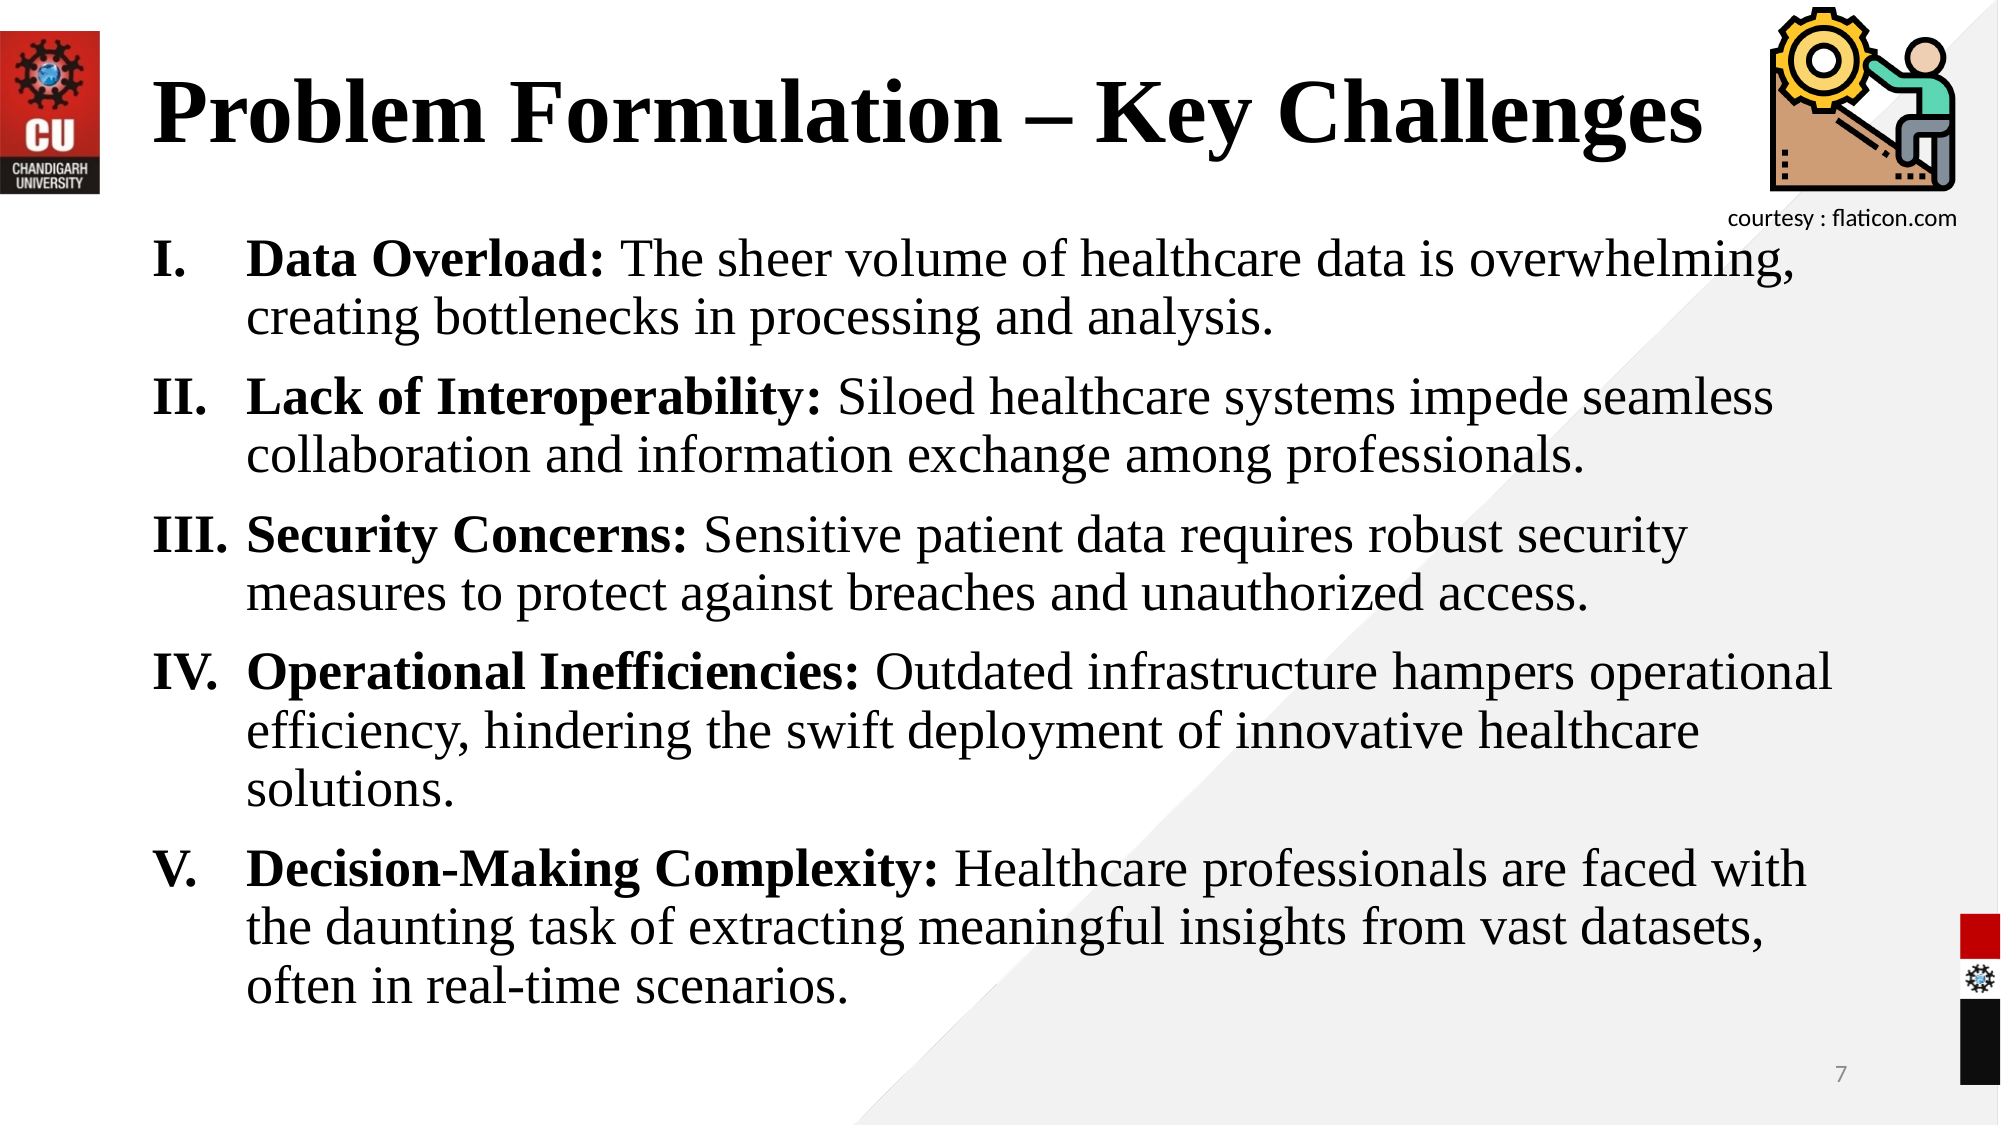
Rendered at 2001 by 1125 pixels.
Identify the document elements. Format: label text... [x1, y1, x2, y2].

picture [0, 0, 2001, 1125]
text_box courtesy : flaticon.com [1713, 194, 2000, 239]
title Problem Formulation – Key Challenges [137, 4, 1767, 221]
slide_number 7 [1412, 1042, 1863, 1103]
list Data Overload: The sheer volume of healthcare data is overwhelming, creating bottlenecks in processing and analysis. Lack of Interoperability: Siloed healthcare systems impede seamless collaboration and information exchange among professionals. Security Concerns: Sensitive patient data requires robust security measures to protect against breaches and unauthorized access. Operational Inefficiencies: Outdated infrastructure hampers operational efficiency, hindering the swift deployment of innovative healthcare solutions. Decision-Making Complexity: Healthcare professionals are faced with the daunting task of extracting meaningful insights from vast datasets, often in real-time scenarios. [137, 221, 1863, 1103]
